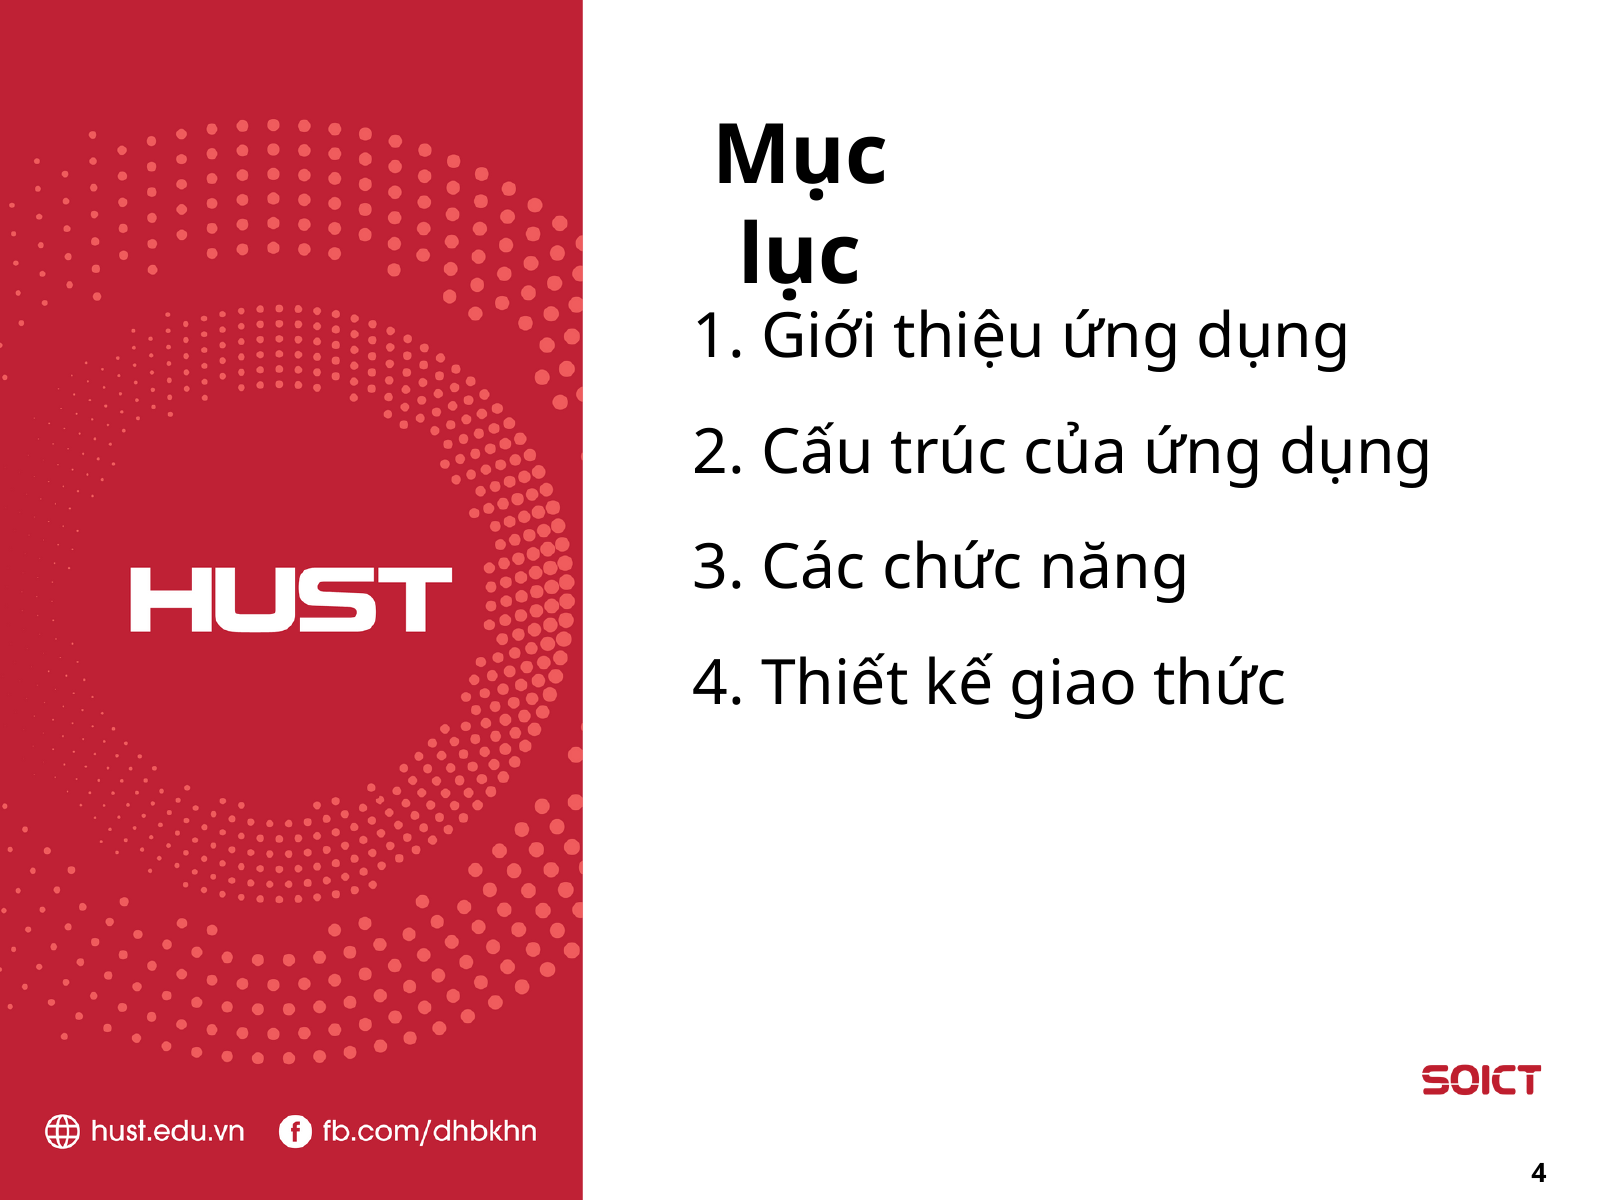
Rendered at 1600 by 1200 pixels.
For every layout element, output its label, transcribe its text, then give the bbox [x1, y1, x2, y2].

text_box Mục lục [652, 99, 947, 300]
text_box [0, 0, 1600, 1200]
text_box 4 [1216, 1155, 1547, 1188]
text_box 2. Cấu trúc của ứng dụng [692, 410, 1480, 486]
text_box 4. Thiết kế giao thức [692, 642, 1480, 717]
text_box 3. Các chức năng [692, 526, 1542, 602]
text_box [1418, 1044, 1542, 1116]
text_box 1. Giới thiệu ứng dụng [692, 295, 1480, 371]
